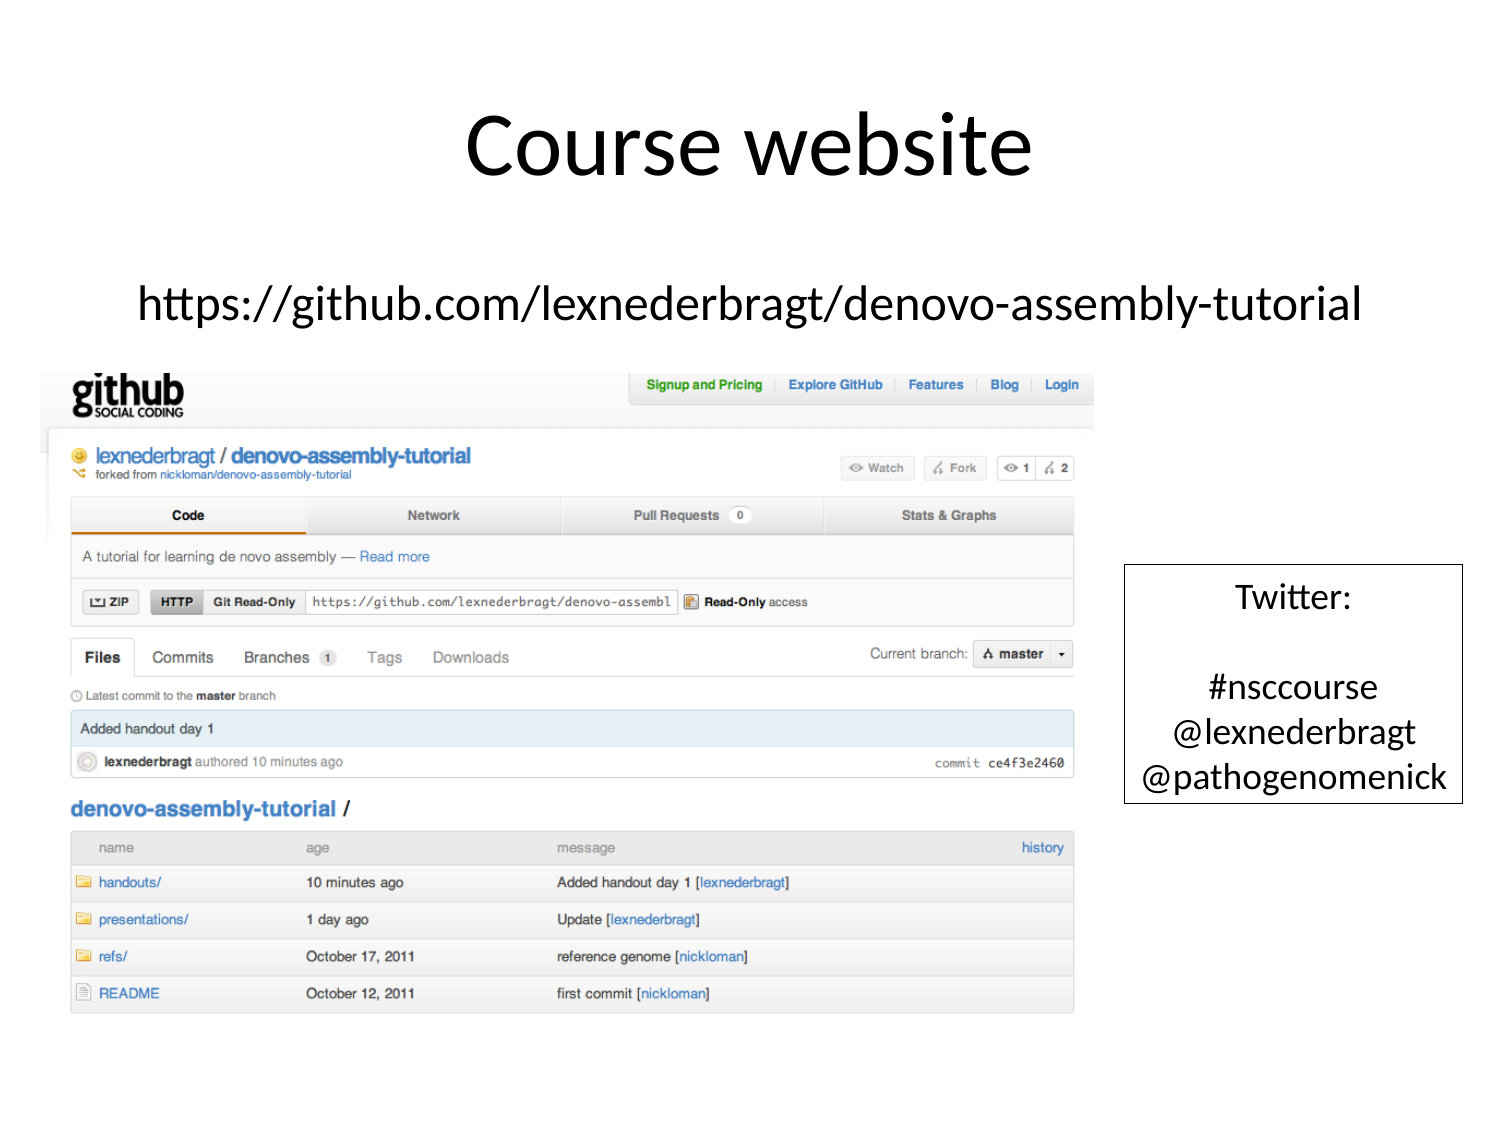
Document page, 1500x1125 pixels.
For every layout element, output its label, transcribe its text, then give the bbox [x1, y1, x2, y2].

list https://github.com/lexnederbragt/denovo-assembly-tutorial [75, 262, 1425, 1005]
title Course website [75, 45, 1425, 233]
picture [40, 372, 1094, 1031]
text_box Twitter: #nsccourse @lexnederbragt @pathogenomenick [1124, 564, 1463, 804]
